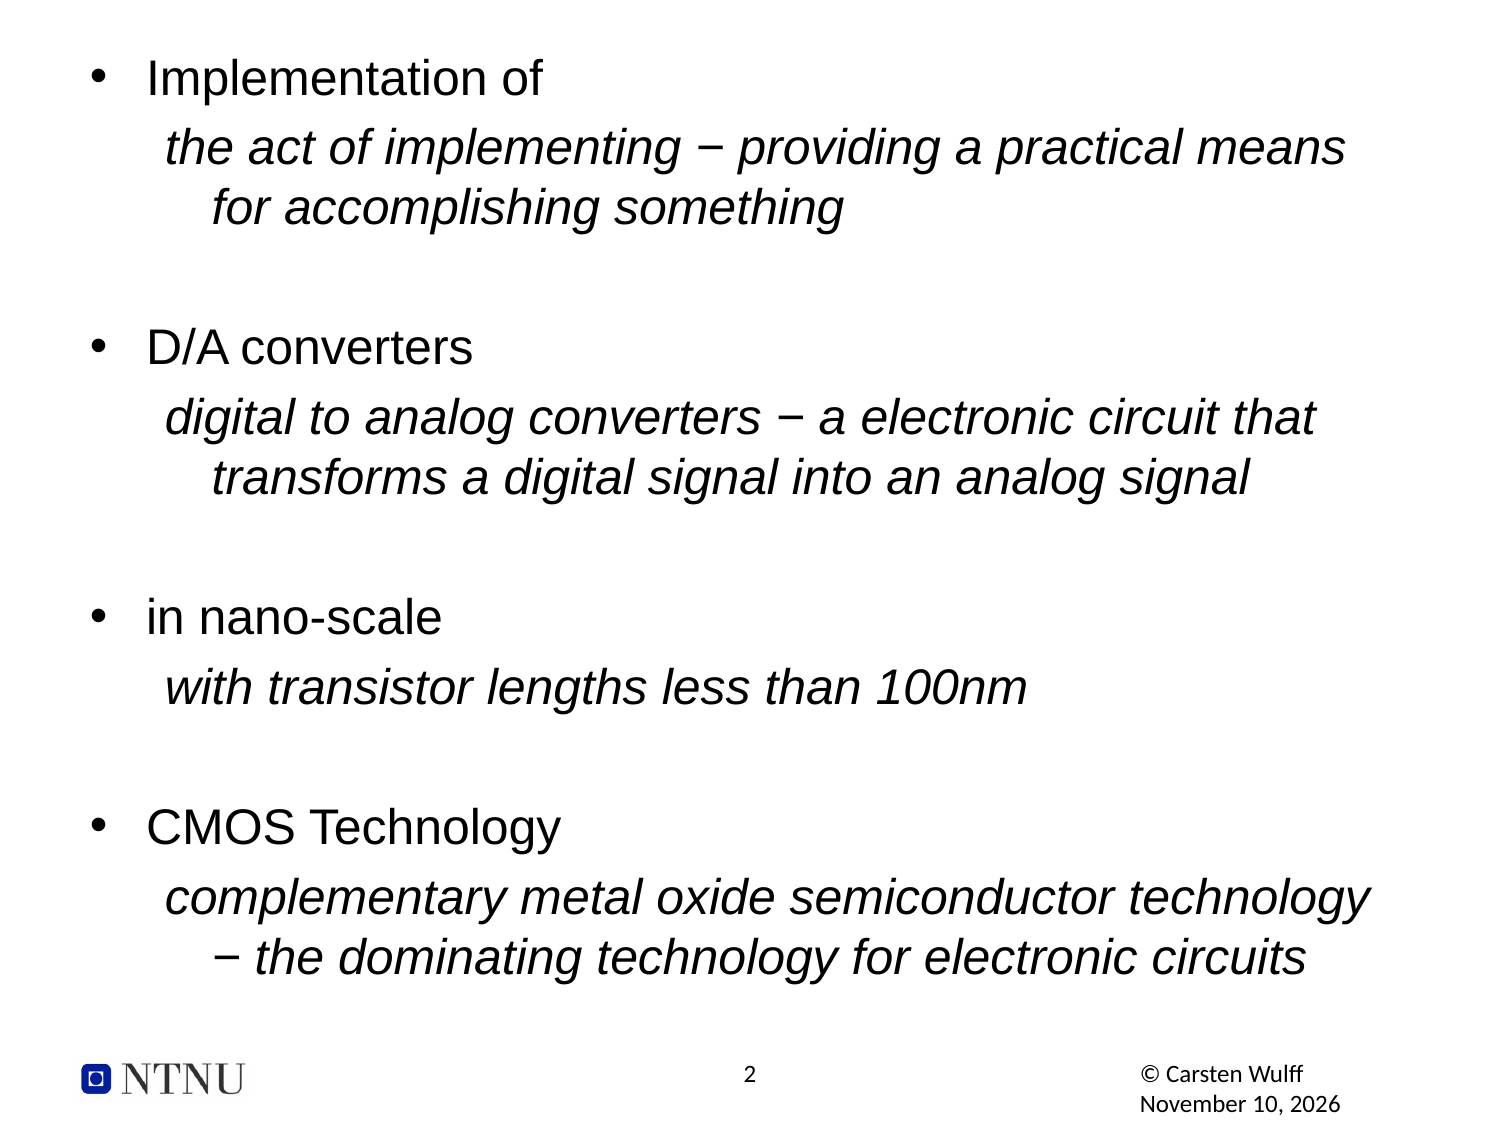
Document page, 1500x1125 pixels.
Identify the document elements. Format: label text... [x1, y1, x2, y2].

picture [75, 1058, 250, 1100]
list Implementation of the act of implementing − providing a practical means for accomplishing something D/A converters digital to analog converters − a electronic circuit that transforms a digital signal into an analog signal in nano-scale with transistor lengths less than 100nm CMOS Technology complementary metal oxide semiconductor technology − the dominating technology for electronic circuits [75, 37, 1425, 1013]
